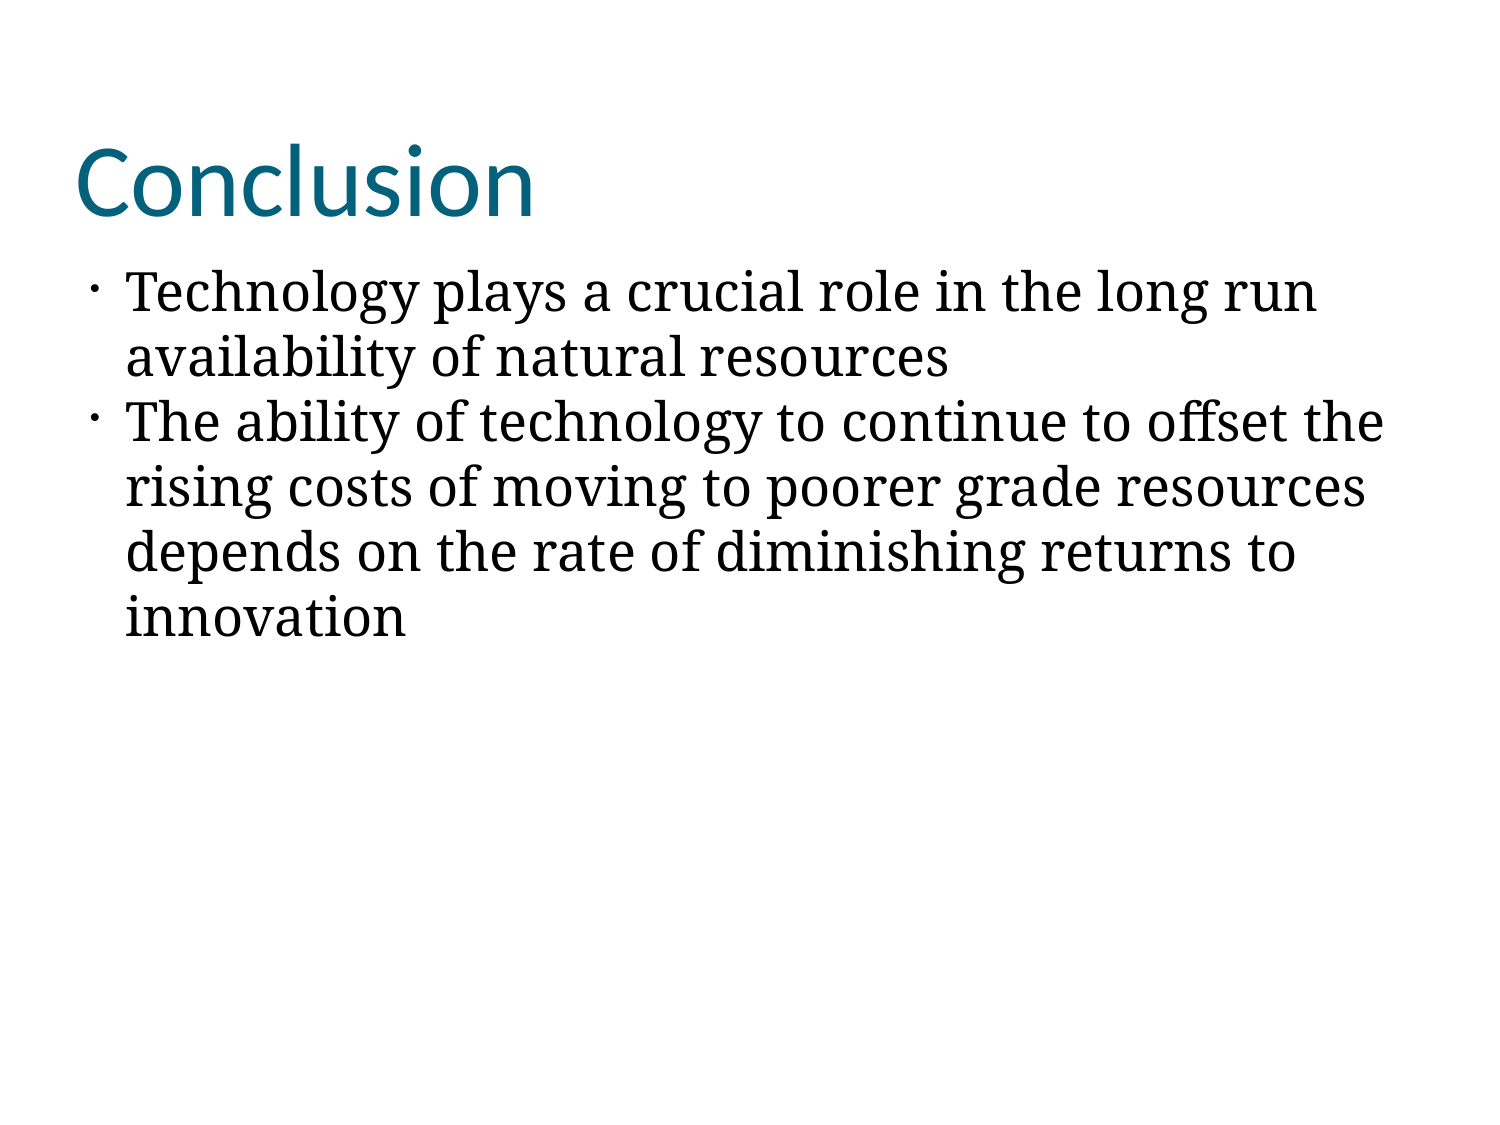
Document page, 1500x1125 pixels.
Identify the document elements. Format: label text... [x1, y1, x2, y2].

text_box Conclusion [74, 99, 1425, 238]
text_box Technology plays a crucial role in the long run availability of natural resources The ability of technology to continue to offset the rising costs of moving to poorer grade resources depends on the rate of diminishing returns to innovation [74, 249, 1425, 1038]
